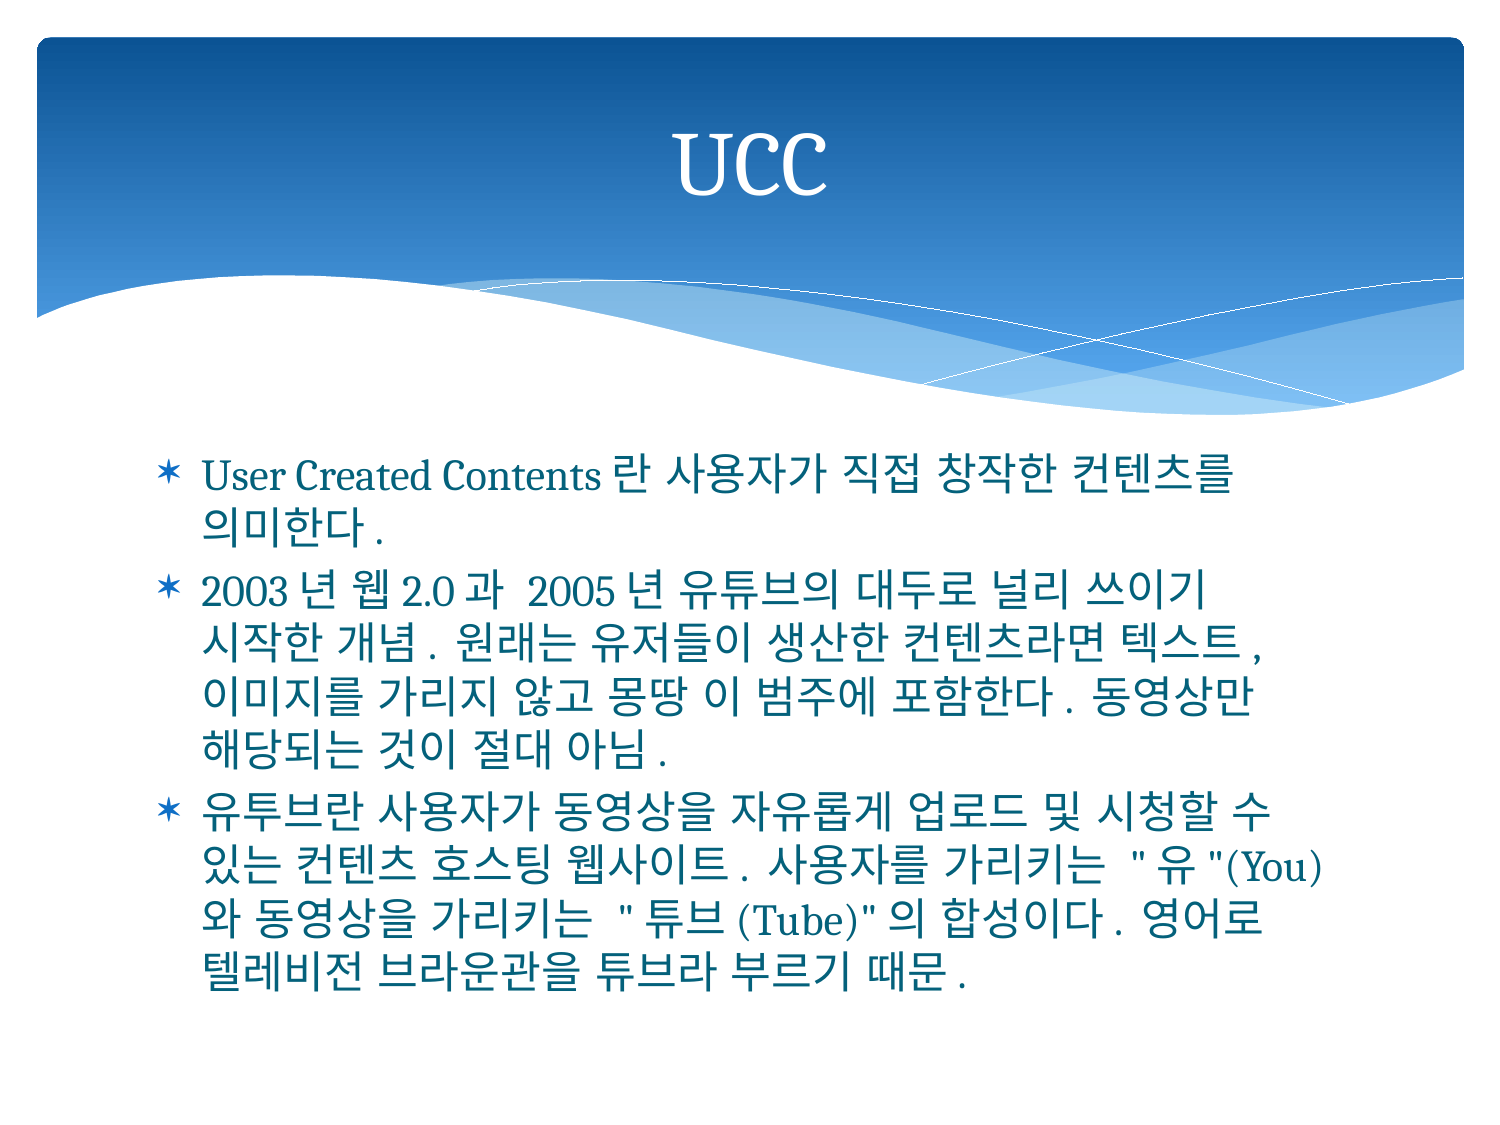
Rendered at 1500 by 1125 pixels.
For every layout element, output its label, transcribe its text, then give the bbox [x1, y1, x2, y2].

list User Created Contents란 사용자가 직접 창작한 컨텐츠를 의미한다. 2003년 웹2.0과 2005년 유튜브의 대두로 널리 쓰이기 시작한 개념. 원래는 유저들이 생산한 컨텐츠라면 텍스트, 이미지를 가리지 않고 몽땅 이 범주에 포함한다. 동영상만 해당되는 것이 절대 아님. 유투브란 사용자가 동영상을 자유롭게 업로드 및 시청할 수 있는 컨텐츠 호스팅 웹사이트. 사용자를 가리키는 "유"(You)와 동영상을 가리키는 "튜브(Tube)"의 합성이다. 영어로 텔레비전 브라운관을 튜브라 부르기 때문. [143, 438, 1359, 1005]
title UCC [75, 55, 1425, 261]
